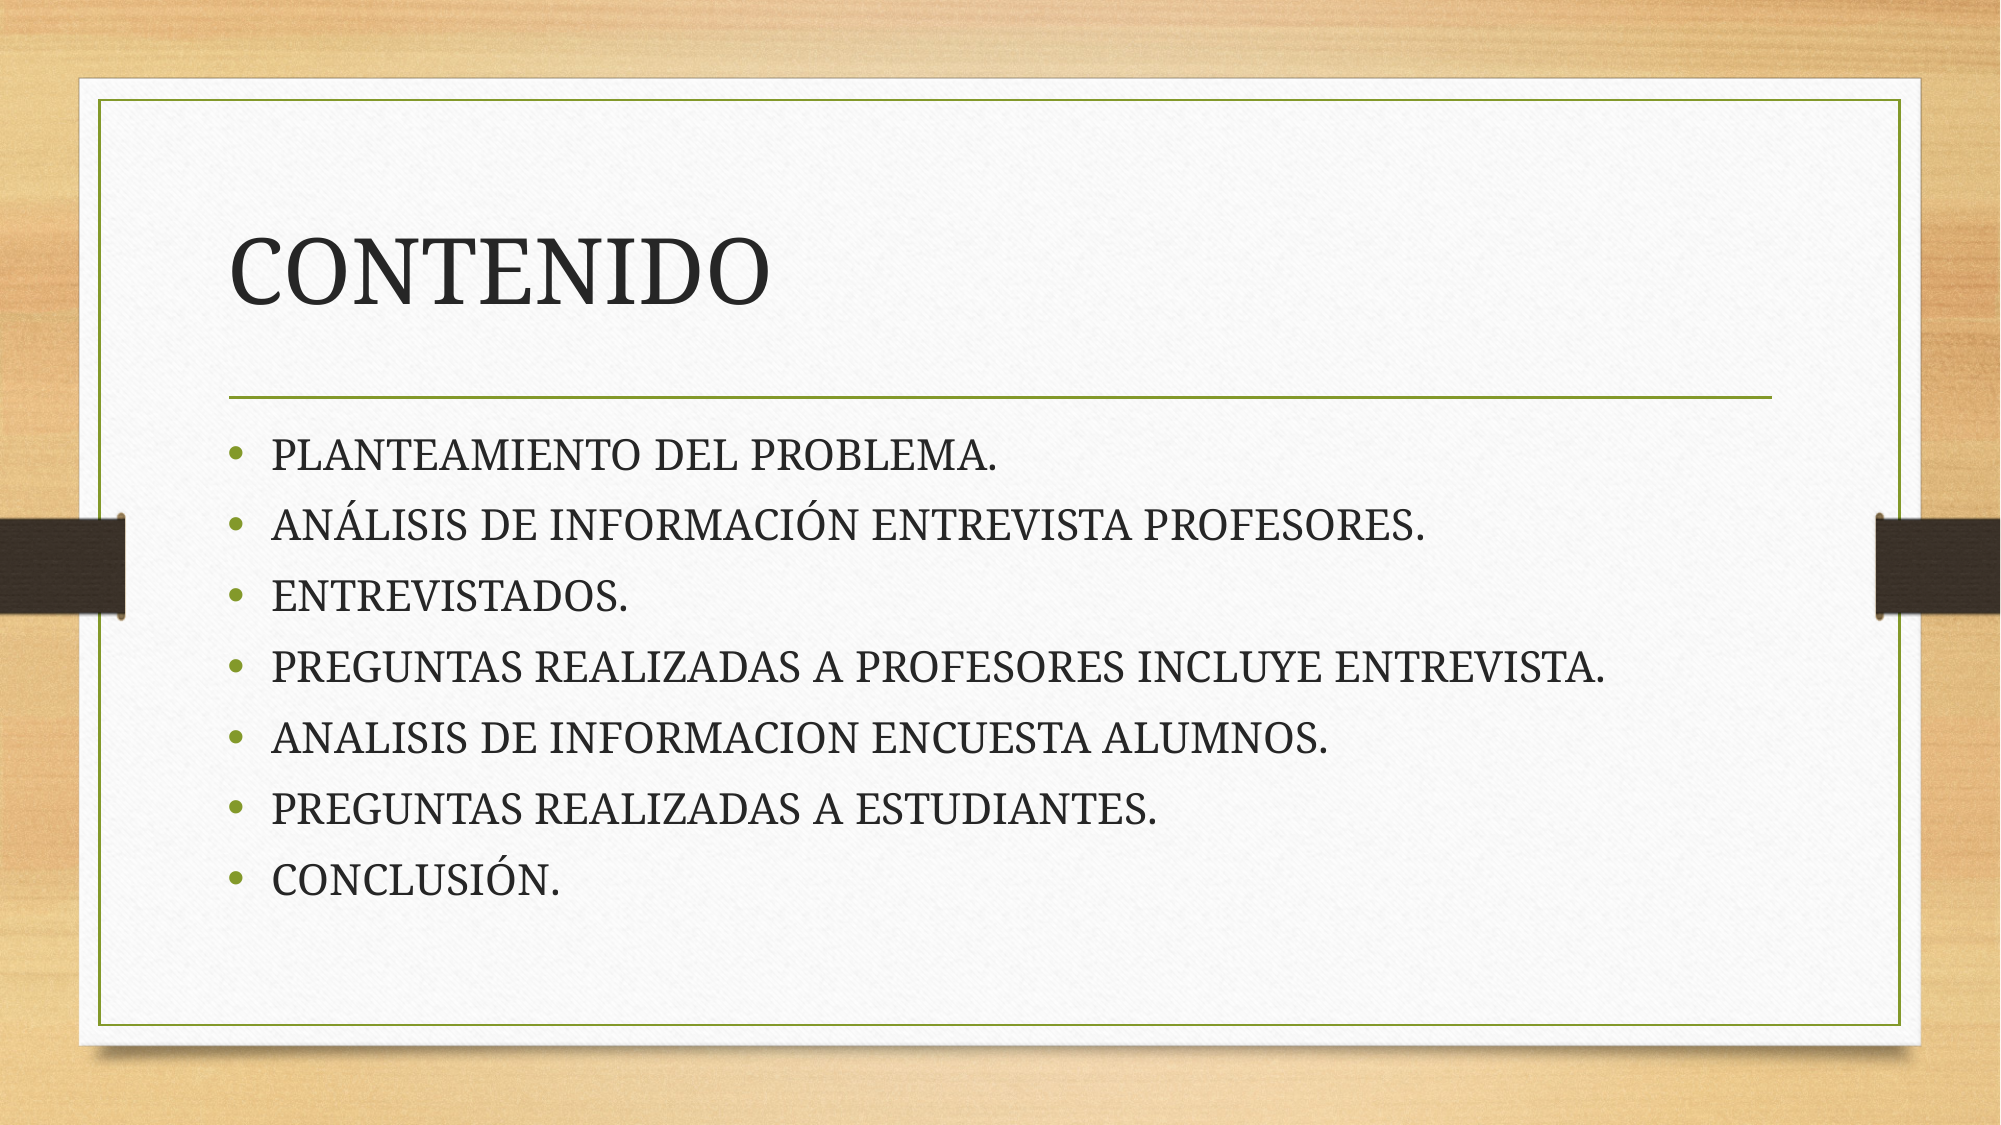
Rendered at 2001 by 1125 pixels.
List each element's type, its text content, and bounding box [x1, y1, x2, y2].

picture [0, 0, 2001, 1125]
title CONTENIDO [212, 161, 1788, 375]
list PLANTEAMIENTO DEL PROBLEMA. Análisis De Información Entrevista Profesores. ENTREVISTADOS. PREGUNTAS REALIZADAS A PROFESORES INCLUYE ENTREVISTA. ANALISIS DE INFORMACION ENCUESTA ALUMNOS. PREGUNTAS REALIZADAS A ESTUDIANTES. CONCLUSIÓN. [212, 419, 1873, 964]
